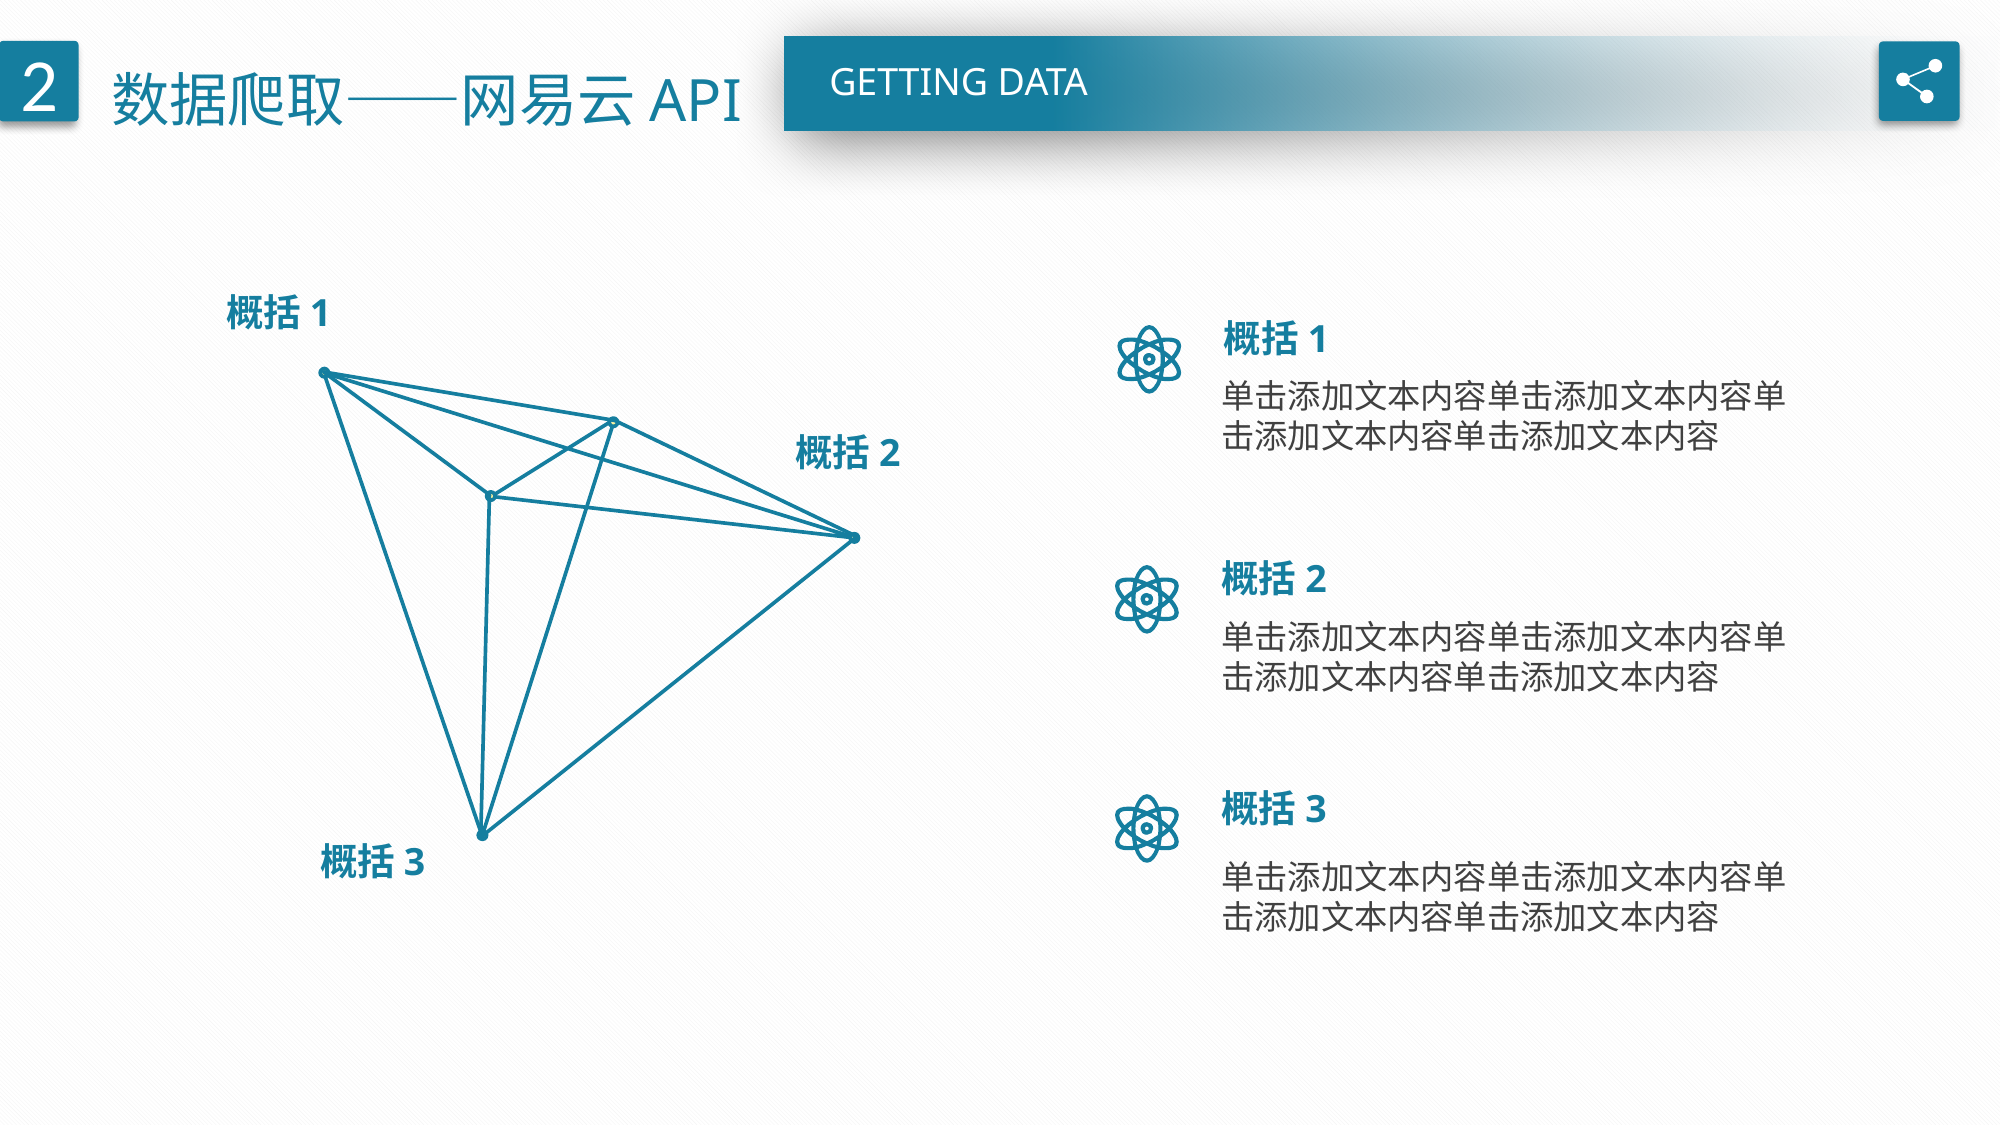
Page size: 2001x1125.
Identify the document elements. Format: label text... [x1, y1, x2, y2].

text_box [1896, 58, 1943, 104]
text_box [1877, 40, 1961, 122]
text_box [1114, 795, 1180, 862]
text_box 单击添加文本内容单击添加文本内容单击添加文本内容单击添加文本内容 [1206, 367, 1826, 503]
text_box 概括2 [1206, 548, 1415, 608]
text_box 单击添加文本内容单击添加文本内容单击添加文本内容单击添加文本内容 [1206, 849, 1826, 984]
text_box 概括1 [1209, 307, 1418, 367]
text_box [320, 368, 859, 840]
text_box GETTING DATA [814, 50, 1104, 111]
text_box 概括3 [1206, 777, 1415, 838]
text_box 数据爬取——网易云API [96, 20, 757, 141]
text_box 概括3 [305, 831, 514, 891]
text_box 概括2 [859, 421, 989, 481]
text_box 2 [0, 39, 80, 123]
text_box 单击添加文本内容单击添加文本内容单击添加文本内容单击添加文本内容 [1206, 608, 1826, 744]
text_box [1114, 566, 1180, 633]
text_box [1117, 326, 1182, 393]
text_box [783, 36, 2000, 132]
text_box 概括1 [211, 282, 419, 342]
